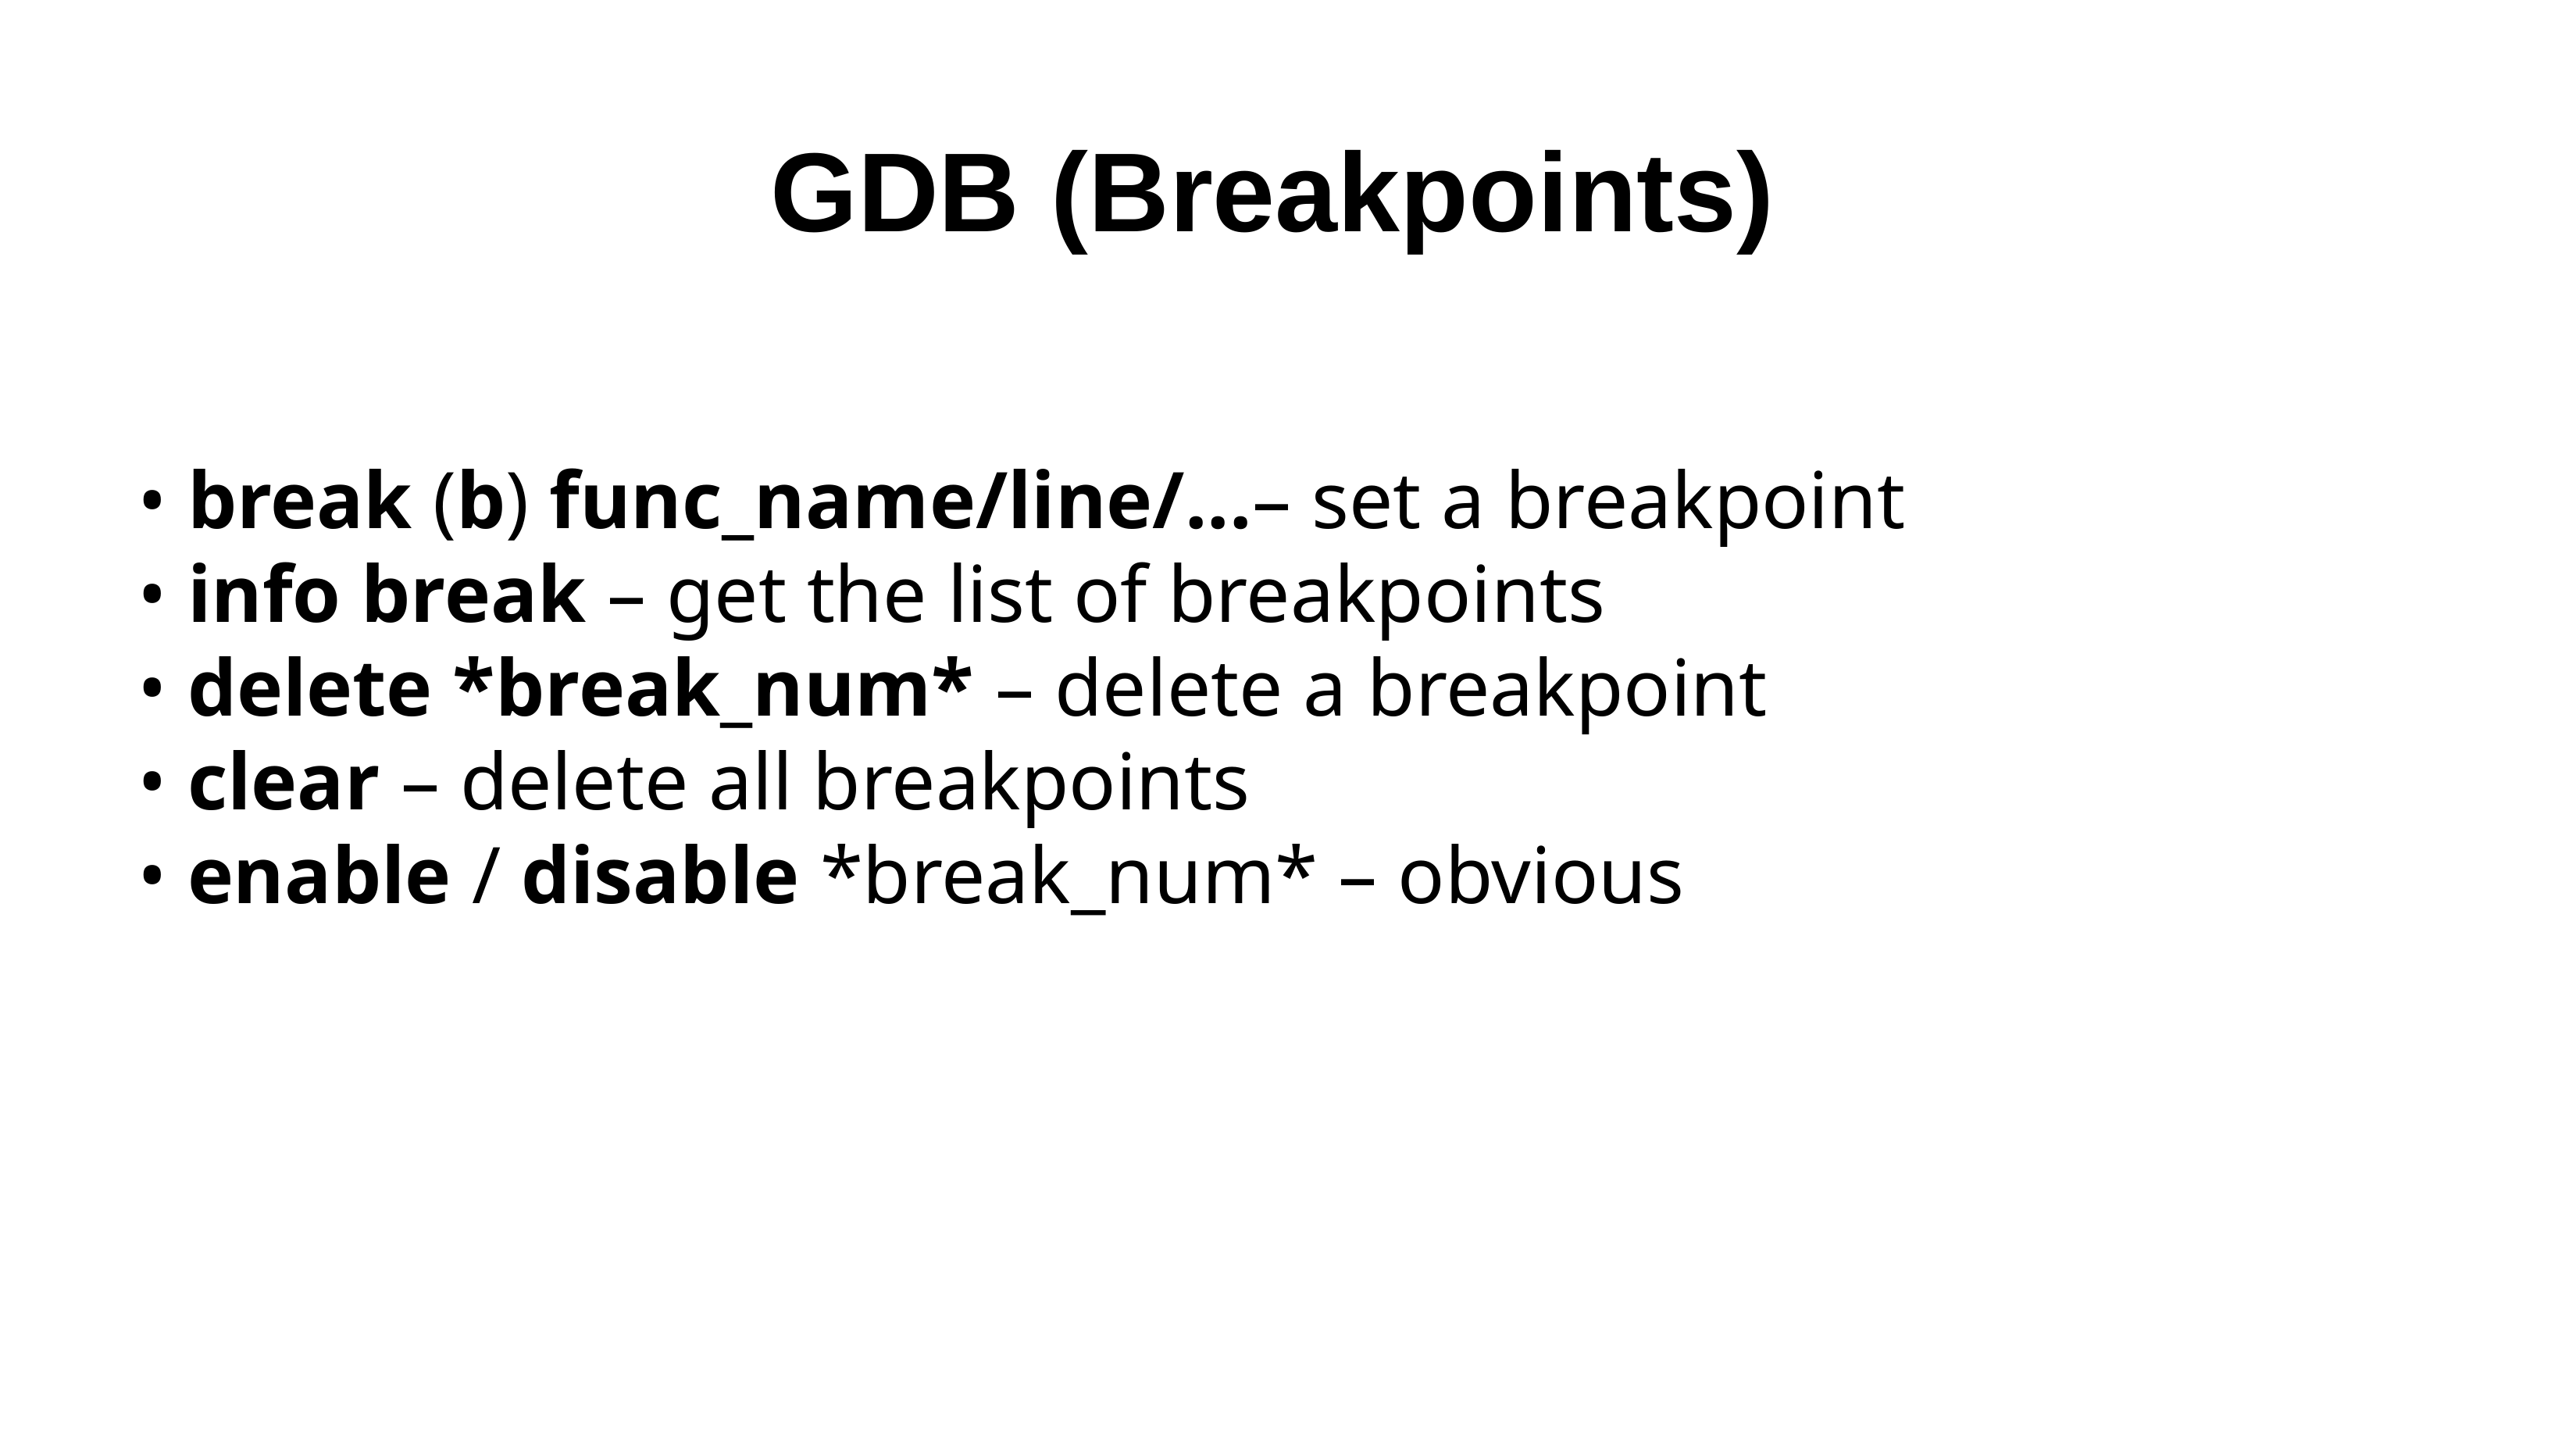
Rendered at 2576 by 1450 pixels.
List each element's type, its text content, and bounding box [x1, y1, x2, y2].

title GDB (Breakpoints) [770, 119, 1806, 266]
list • break (b) func_name/line/...– set a breakpoint • info break – get the list of breakpoints • delete *break_num* – delete a breakpoint • clear – delete all breakpoints • enable / disable *break_num* – obvious [137, 450, 2439, 924]
